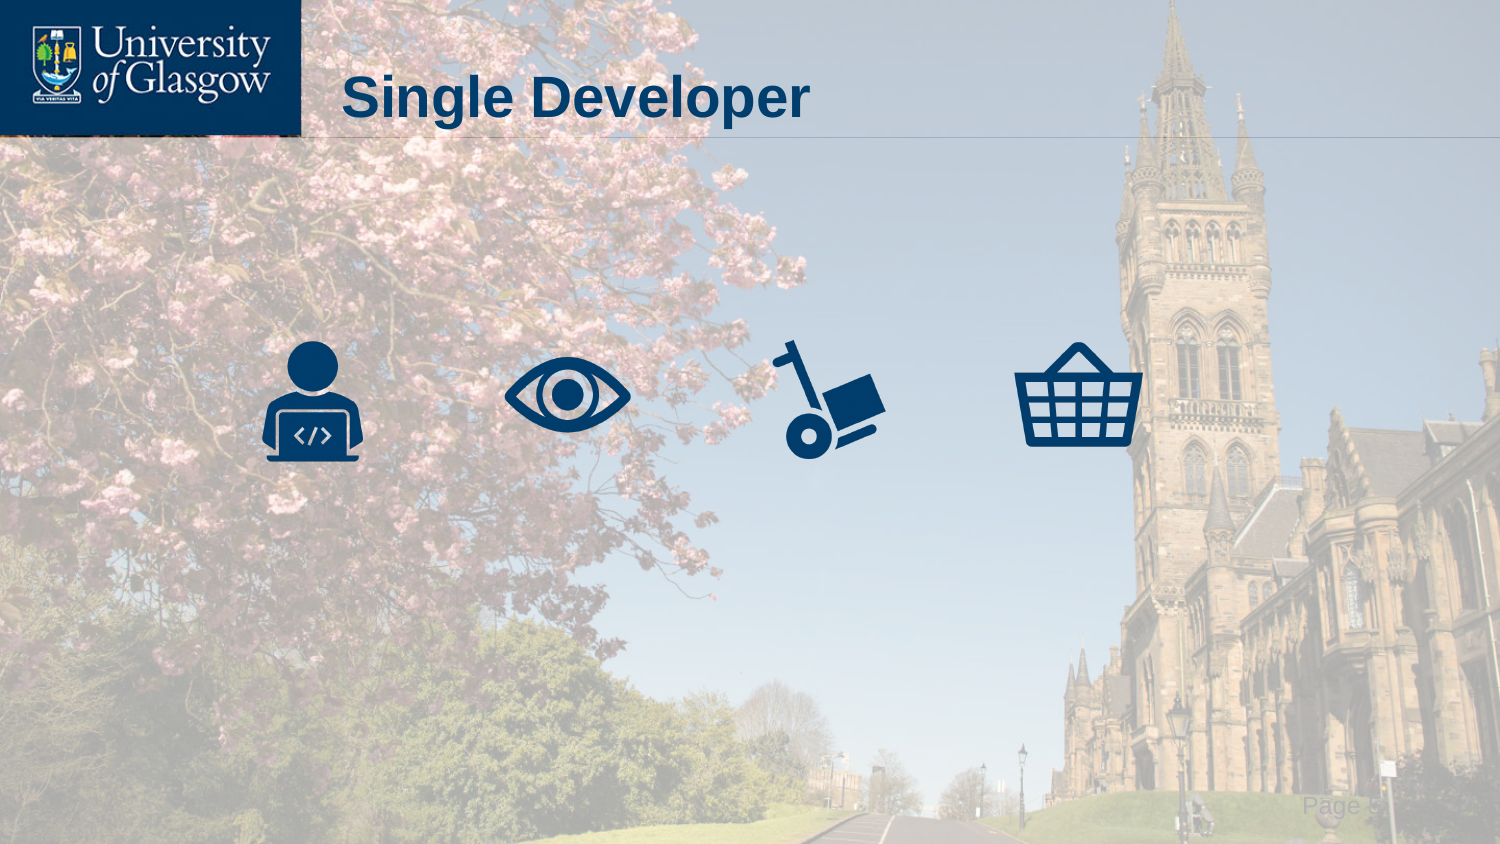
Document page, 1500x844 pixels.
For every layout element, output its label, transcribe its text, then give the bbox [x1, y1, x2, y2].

picture [236, 319, 388, 470]
title Single Developer [326, 57, 1455, 141]
picture [747, 319, 898, 470]
slide_number Page 5 [1059, 782, 1397, 828]
picture [0, 0, 301, 137]
picture [1002, 319, 1154, 470]
picture [492, 319, 643, 470]
